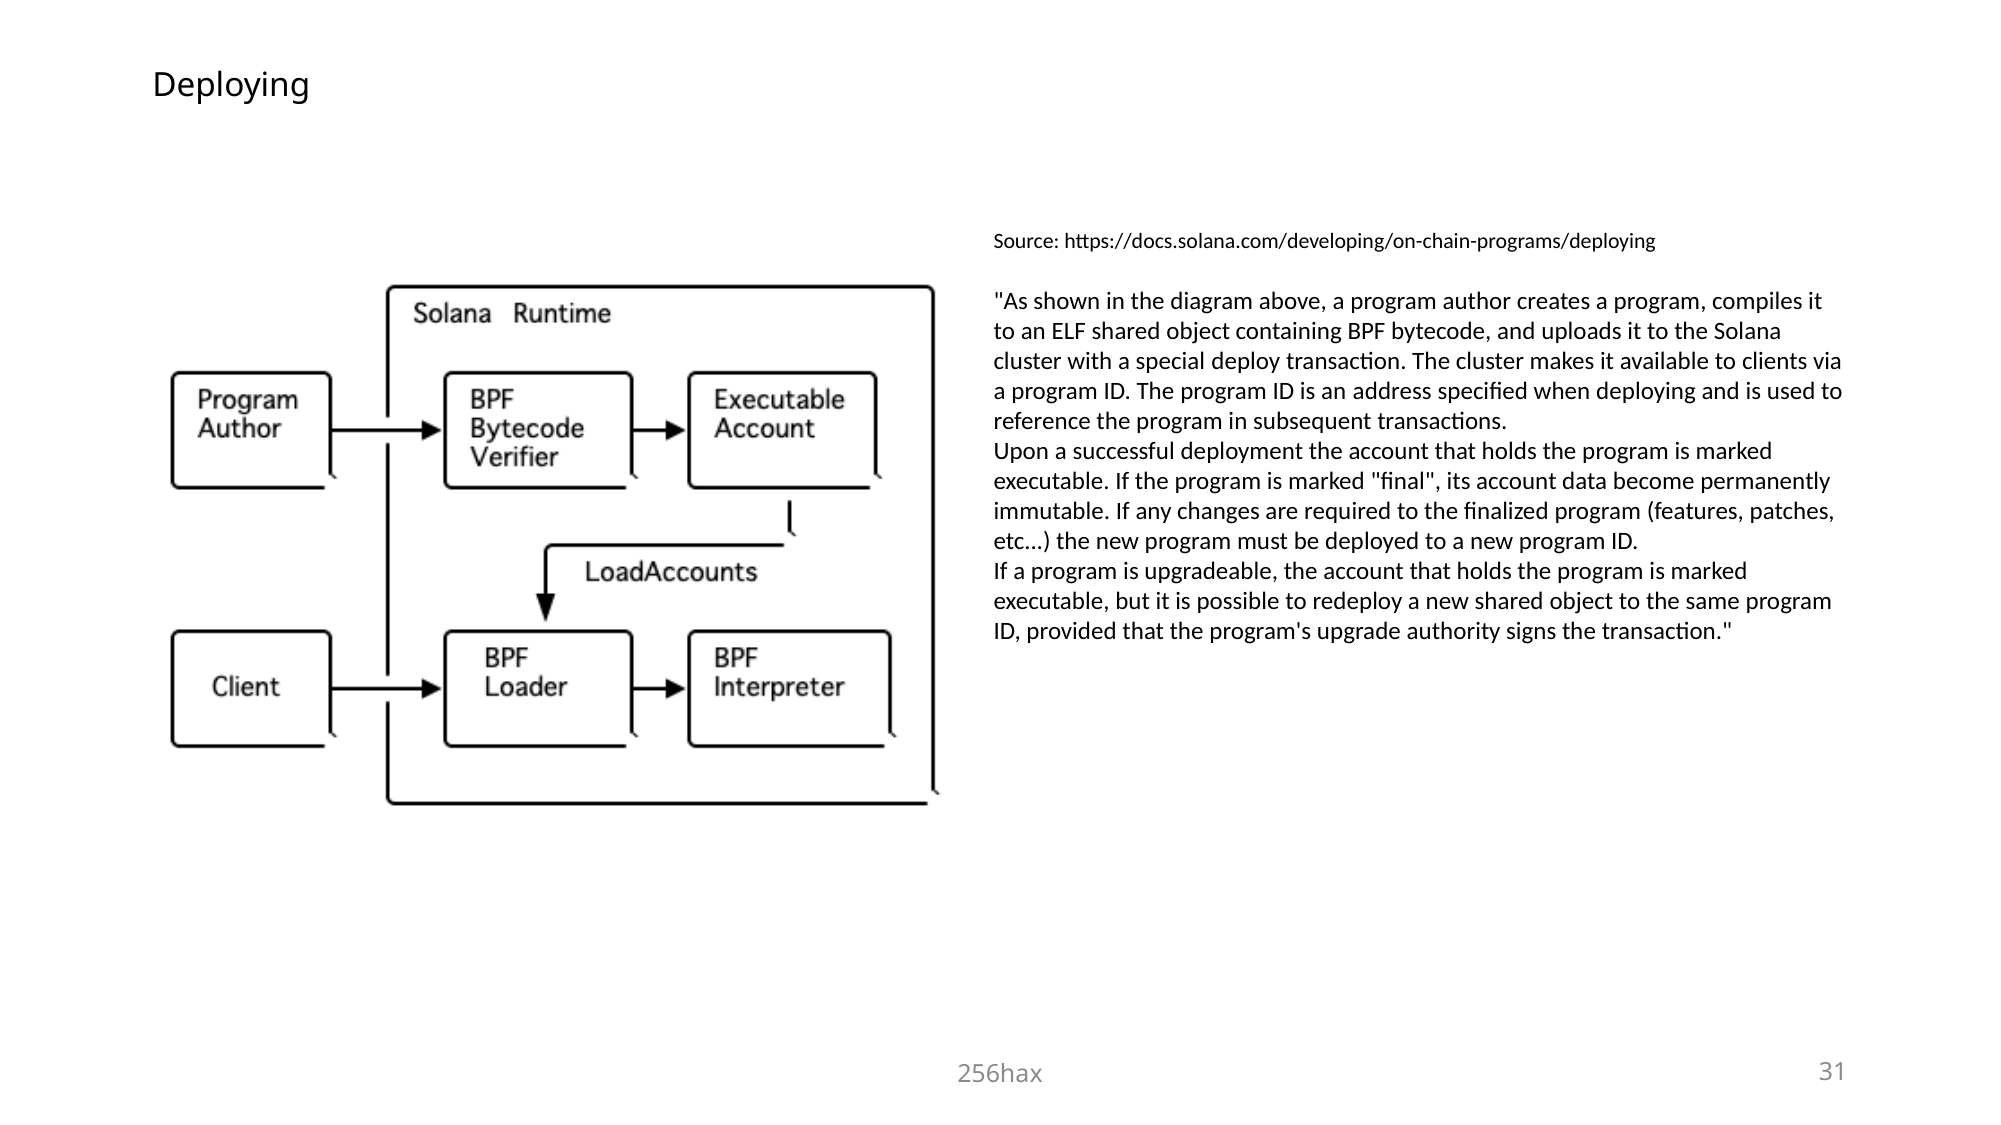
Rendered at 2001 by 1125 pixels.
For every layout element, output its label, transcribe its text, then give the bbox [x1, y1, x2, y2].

text_box Source: https://docs.solana.com/developing/on-chain-programs/deploying [978, 219, 1863, 261]
text_box "As shown in the diagram above, a program author creates a program, compiles it to an ELF shared object containing BPF bytecode, and uploads it to the Solana cluster with a special deploy transaction. The cluster makes it available to clients via a program ID. The program ID is an address specified when deploying and is used to reference the program in subsequent transactions. Upon a successful deployment the account that holds the program is marked executable. If the program is marked "final", its account data become permanently immutable. If any changes are required to the finalized program (features, patches, etc...) the new program must be deployed to a new program ID. If a program is upgradeable, the account that holds the program is marked executable, but it is possible to redeploy a new shared object to the same program ID, provided that the program's upgrade authority signs the transaction." [978, 277, 1863, 722]
picture [137, 244, 955, 847]
slide_number 30 [1412, 1042, 1863, 1103]
footer 256hax [662, 1042, 1338, 1103]
title Deploying [137, 59, 1863, 112]
